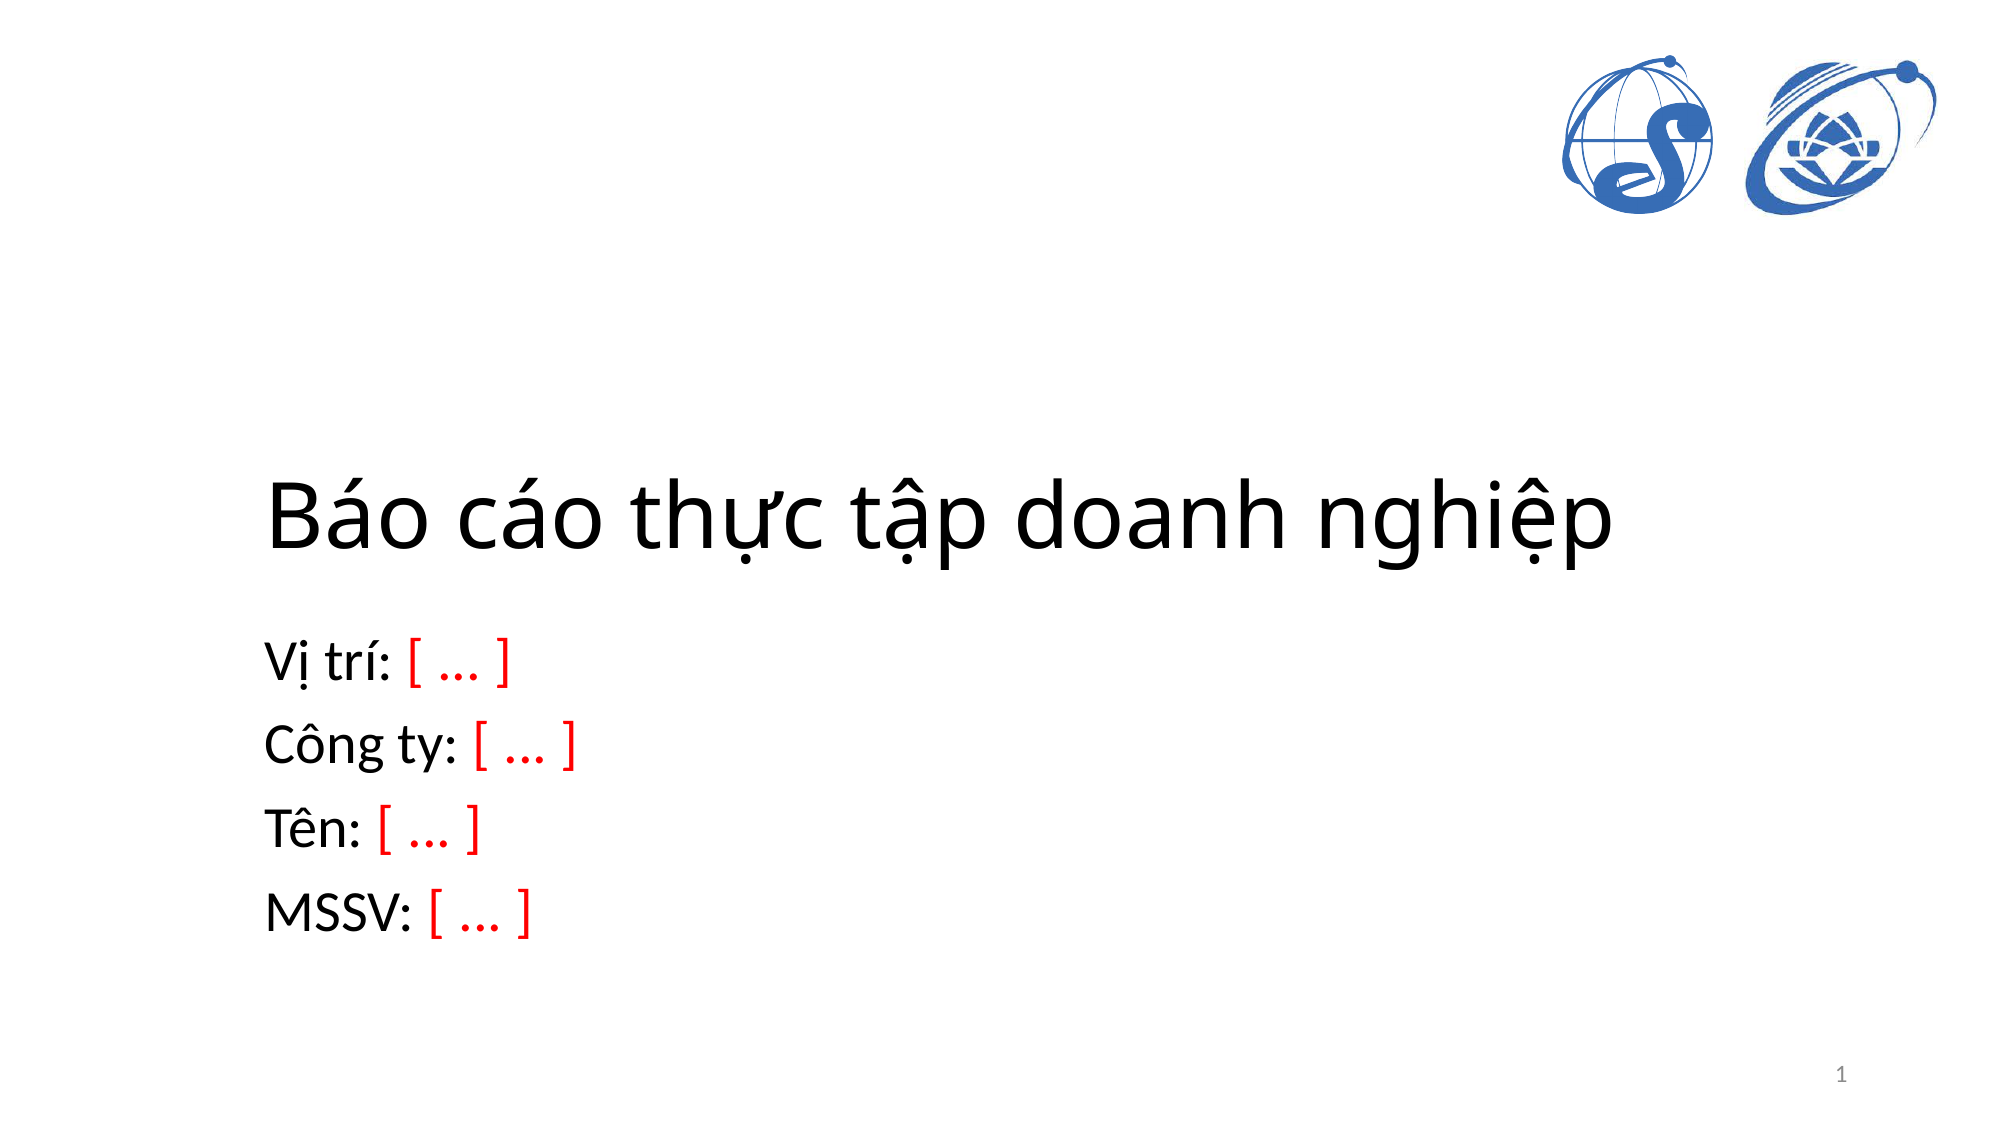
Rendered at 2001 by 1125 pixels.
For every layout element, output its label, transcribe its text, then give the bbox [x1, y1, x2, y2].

picture [1744, 59, 1938, 220]
subtitle Vị trí: [ ... ] Công ty: [ ... ] Tên: [ ... ] MSSV: [ ... ] [249, 622, 1897, 1014]
title Báo cáo thực tập doanh nghiệp [249, 184, 1750, 576]
slide_number 1 [1412, 1042, 1863, 1103]
picture [1562, 55, 1713, 184]
